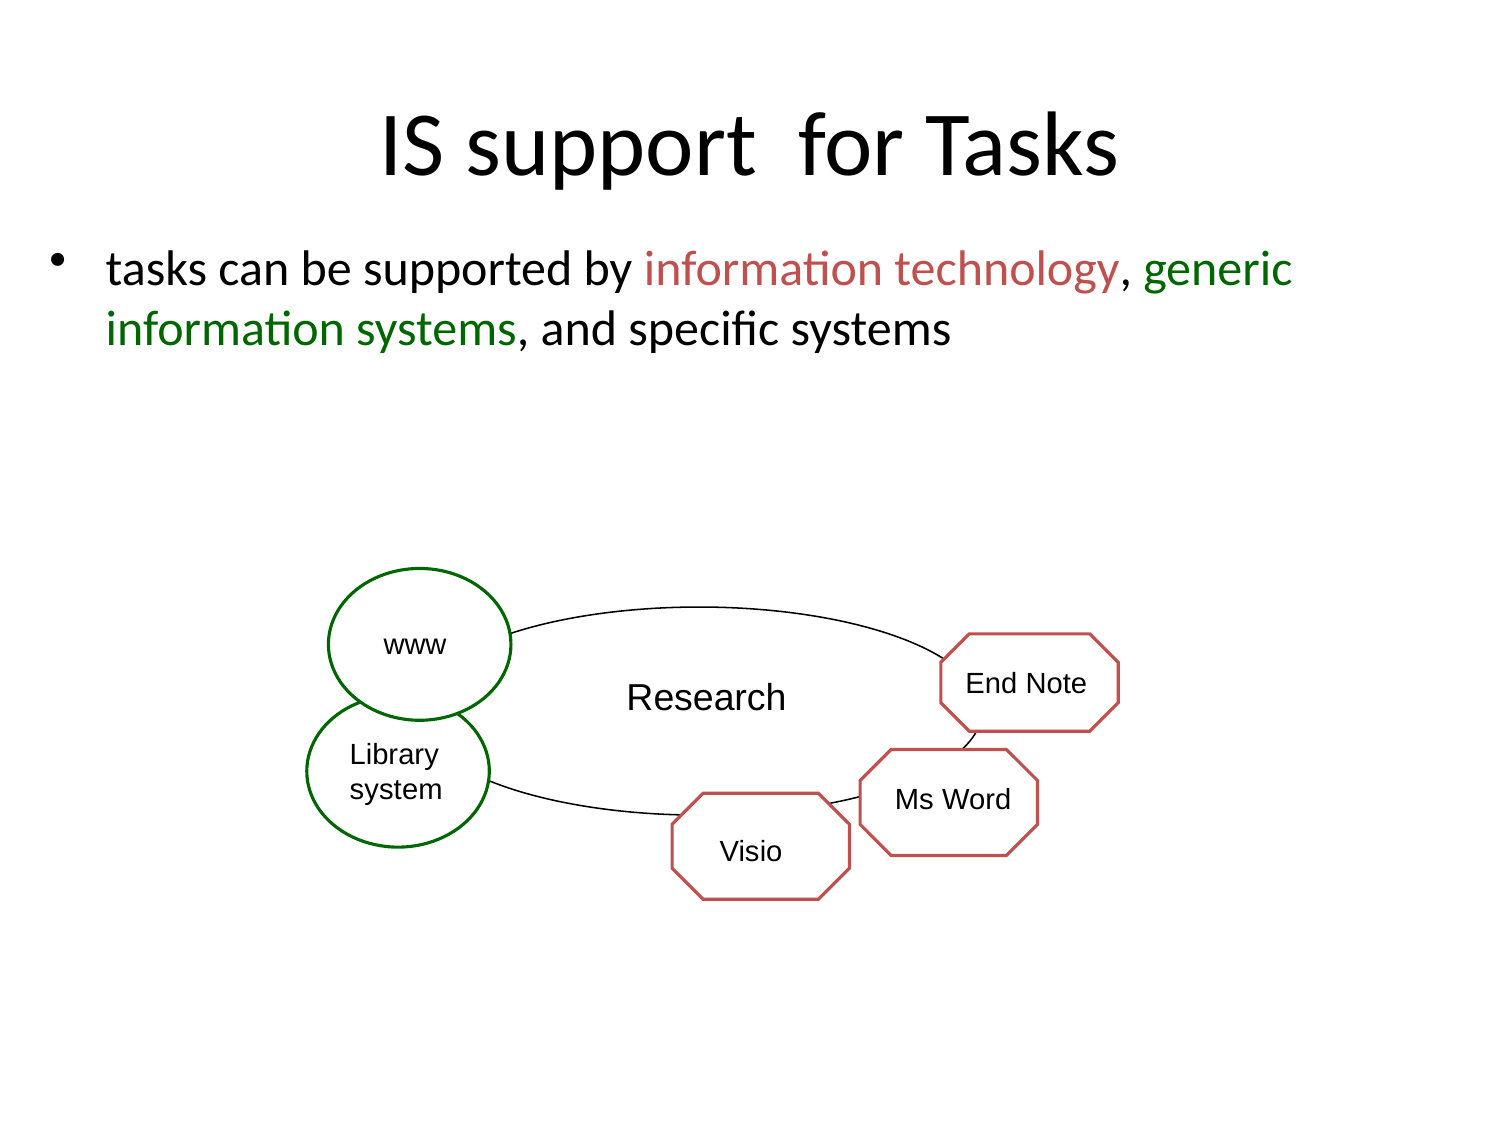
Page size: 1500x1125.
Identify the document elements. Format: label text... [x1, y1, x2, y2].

text_box [860, 749, 1038, 856]
text_box [940, 633, 1119, 732]
text_box Visio [704, 824, 798, 875]
text_box [672, 793, 850, 900]
text_box [328, 568, 511, 721]
text_box [459, 607, 977, 815]
text_box Research [611, 665, 802, 725]
text_box Library system [334, 727, 458, 813]
title IS support for Tasks [75, 45, 1425, 228]
text_box www [368, 617, 462, 668]
list tasks can be supported by information technology, generic information systems, and specific systems [34, 228, 1461, 1029]
text_box [306, 702, 490, 848]
text_box End Note [950, 657, 1103, 707]
text_box Ms Word [880, 772, 1027, 823]
